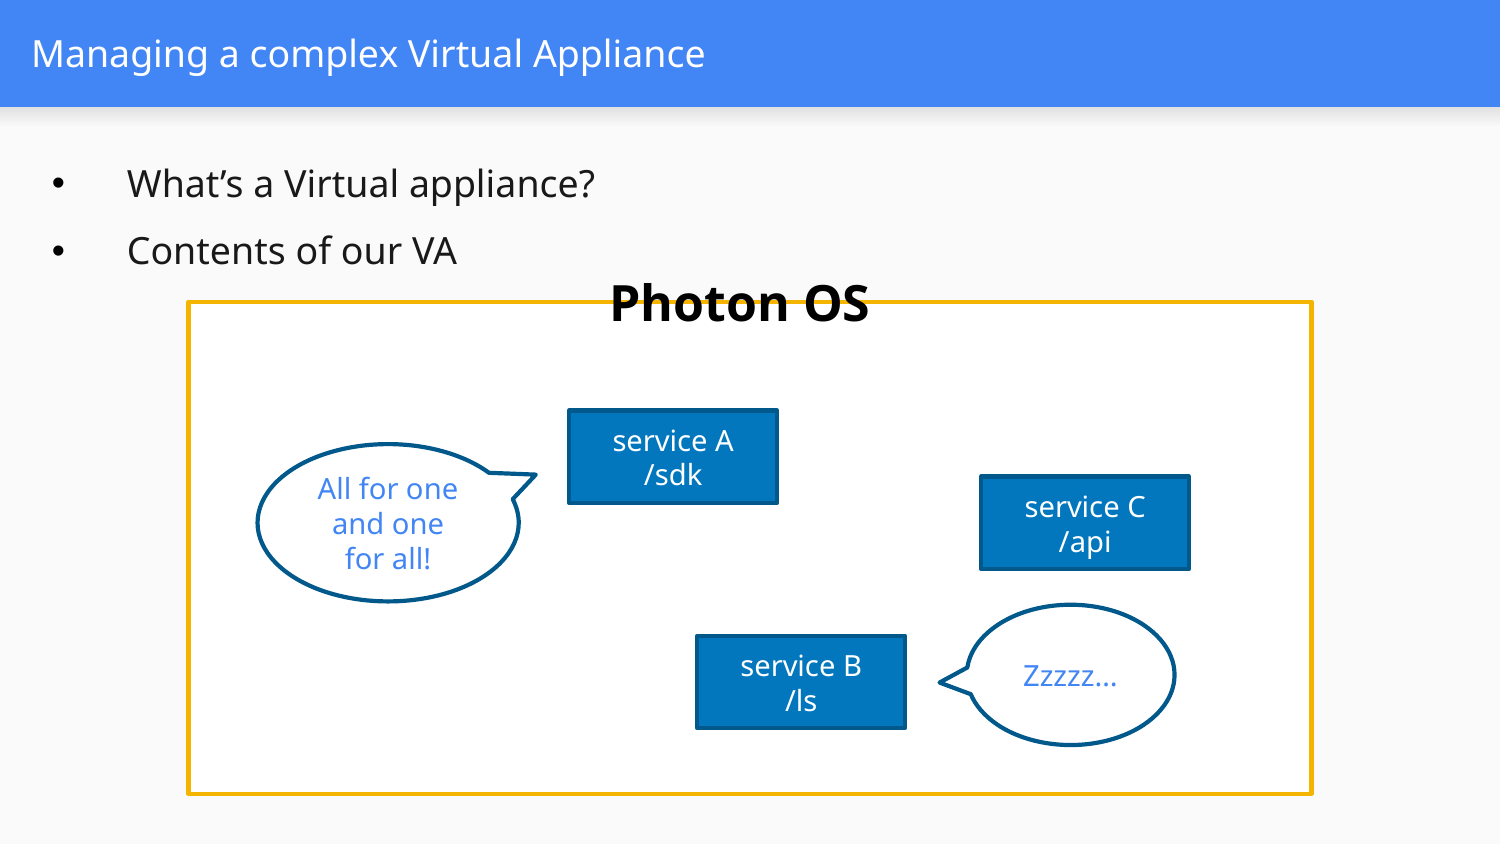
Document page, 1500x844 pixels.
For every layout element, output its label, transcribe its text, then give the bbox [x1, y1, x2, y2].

title Managing a complex Virtual Appliance [16, 2, 1464, 102]
text_box service C /api [979, 474, 1191, 571]
text_box All for one and one for all! [255, 441, 538, 604]
text_box service B /ls [695, 634, 907, 730]
text_box [186, 302, 1314, 796]
text_box What’s a Virtual appliance? Contents of our VA [36, 122, 1464, 302]
text_box Zzzzz… [937, 602, 1177, 748]
text_box service A /sdk [567, 408, 779, 505]
text_box Photon OS [586, 263, 894, 339]
